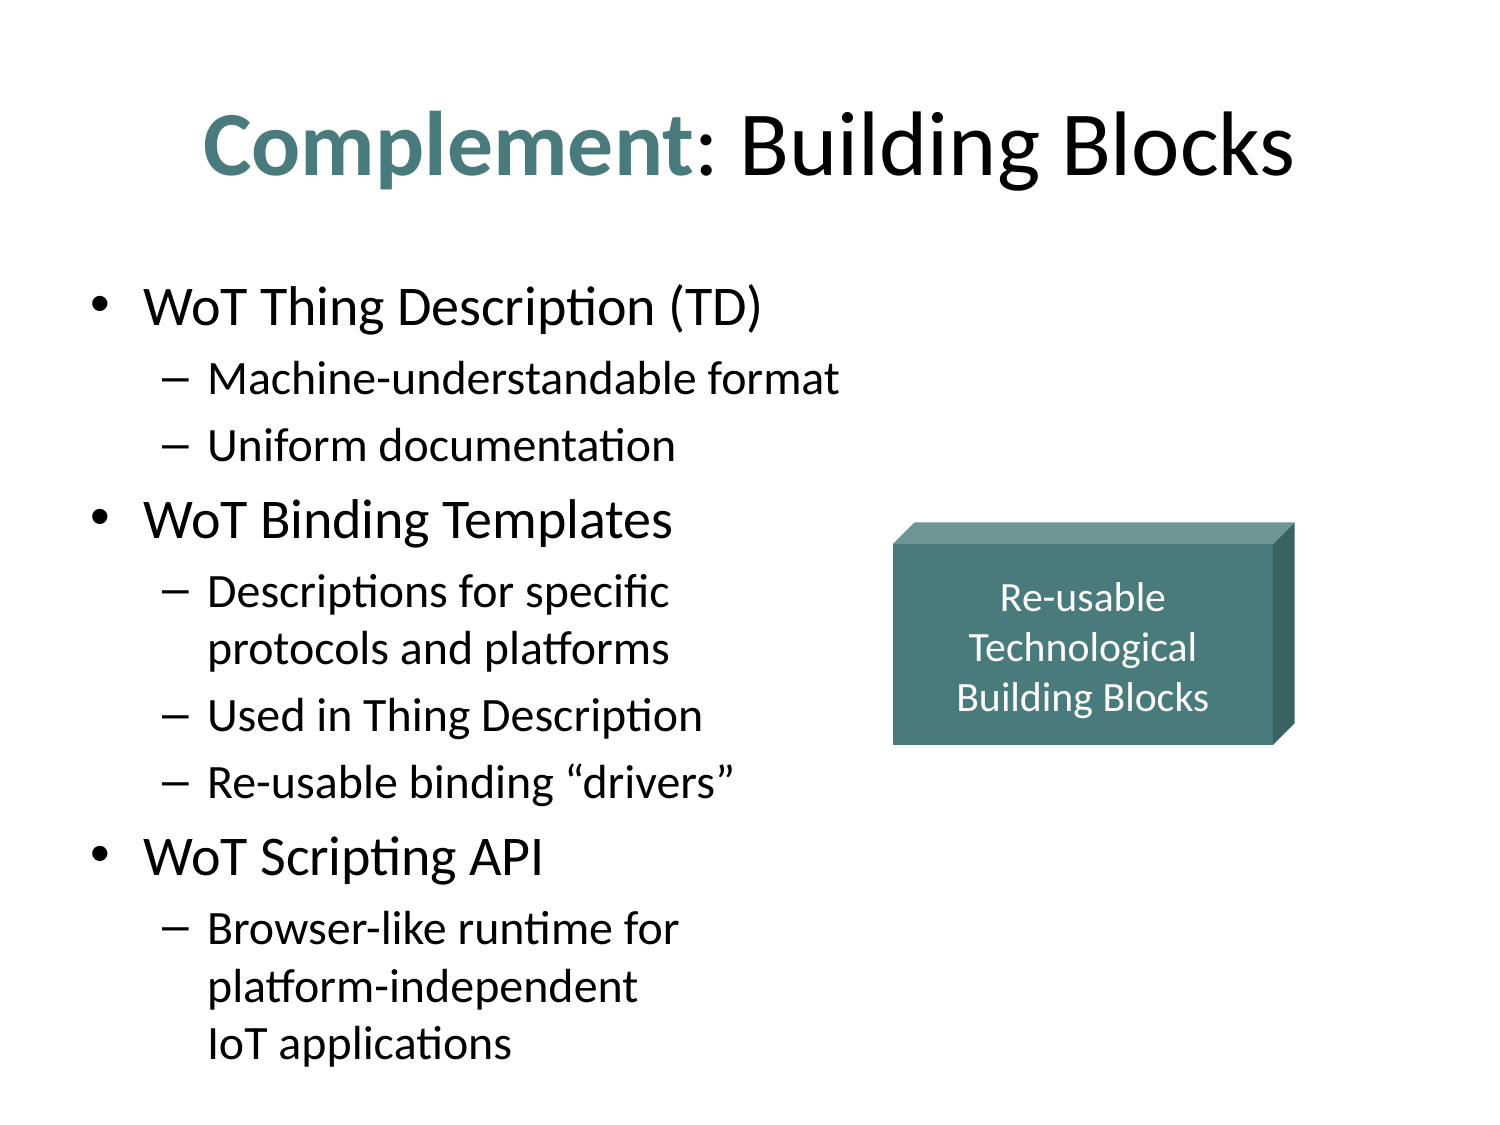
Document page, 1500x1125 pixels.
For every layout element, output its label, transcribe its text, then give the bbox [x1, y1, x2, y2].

text_box Re-usable Technological Building Blocks [890, 520, 1297, 748]
title Complement: Building Blocks [75, 45, 1425, 233]
list WoT Thing Description (TD) Machine-understandable format Uniform documentation WoT Binding Templates Descriptions for specific protocols and platforms Used in Thing Description Re-usable binding “drivers” WoT Scripting API Browser-like runtime for platform-independent IoT applications [75, 262, 939, 1083]
